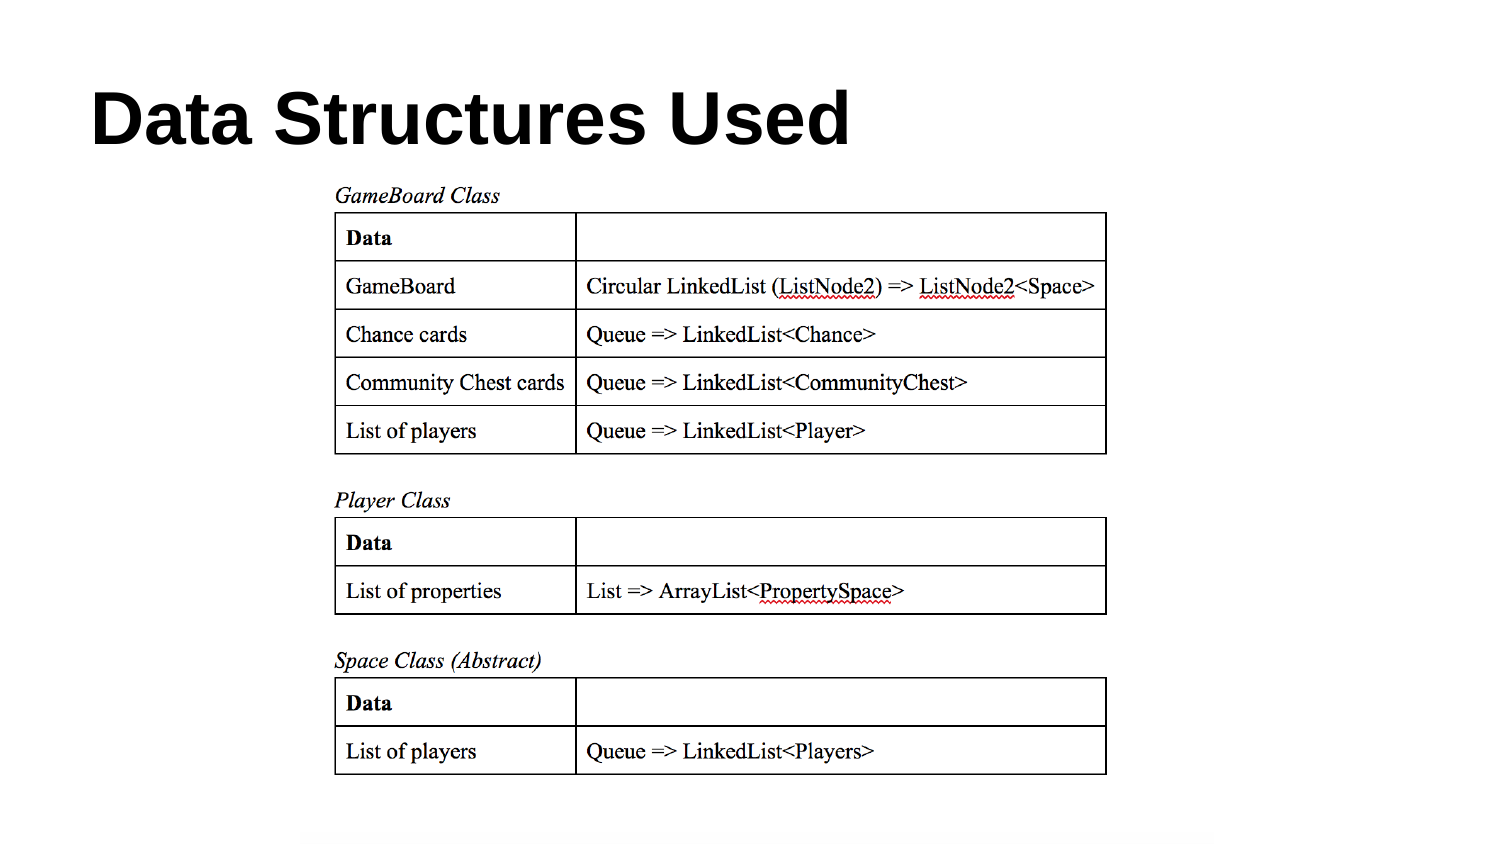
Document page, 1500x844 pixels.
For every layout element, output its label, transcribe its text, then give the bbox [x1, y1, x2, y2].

picture [299, 162, 1214, 844]
title Data Structures Used [75, 33, 1425, 175]
